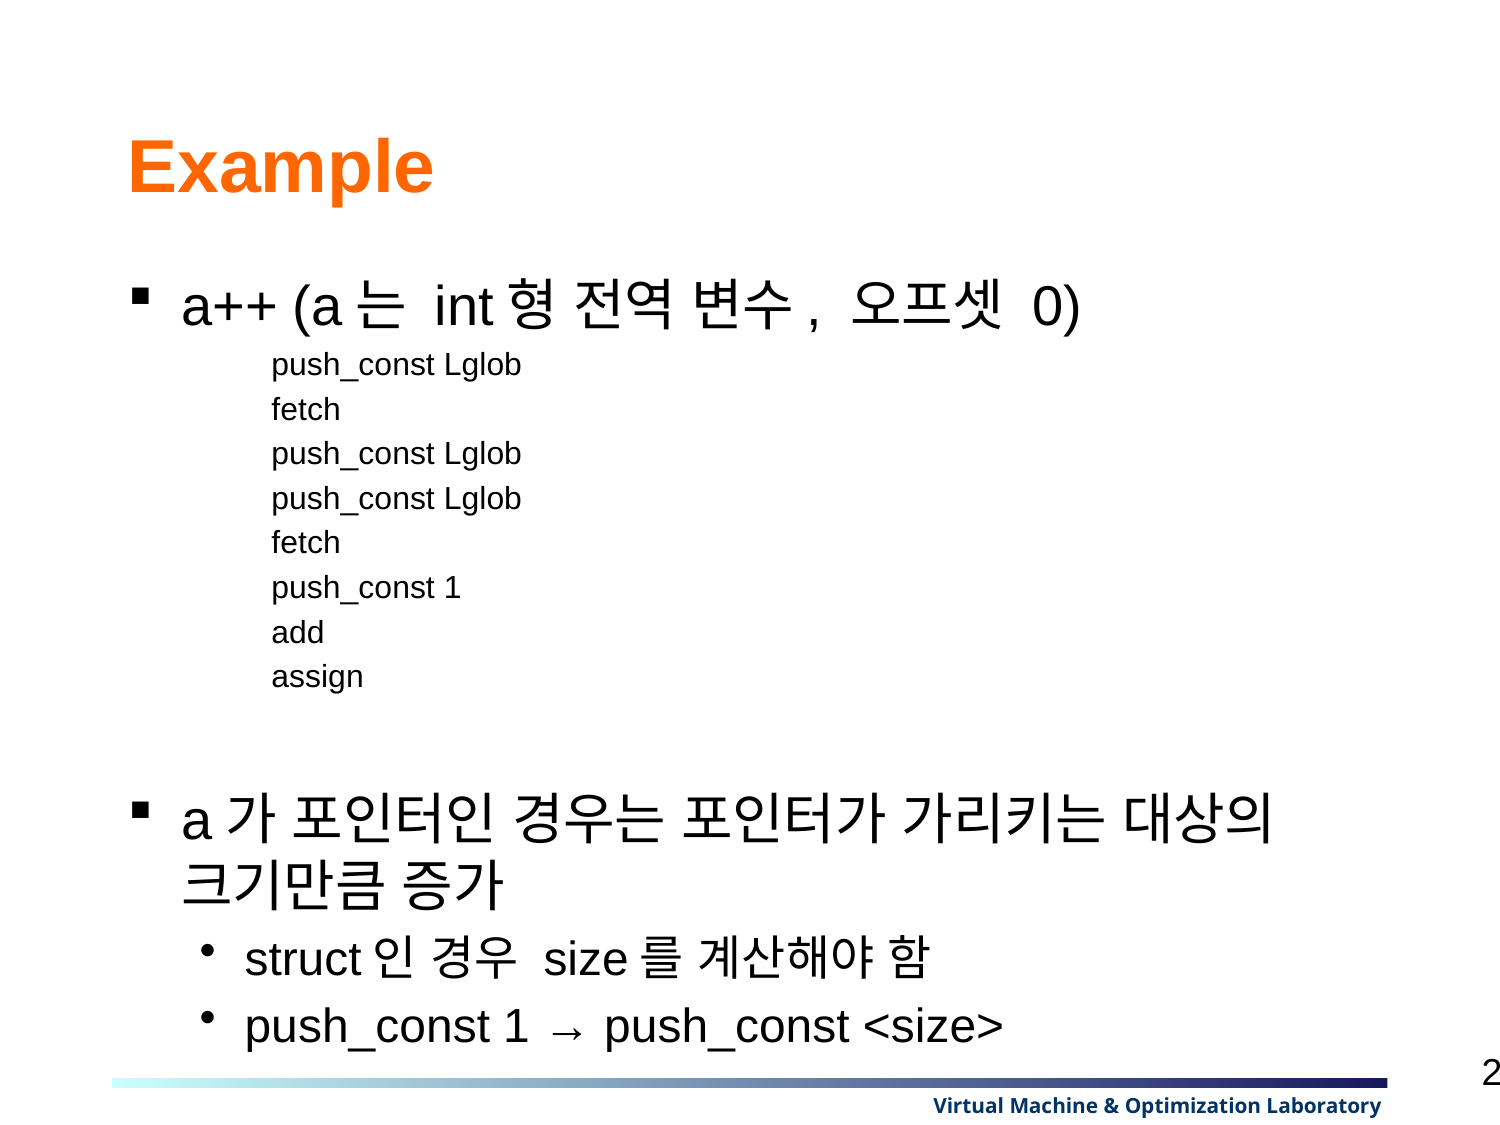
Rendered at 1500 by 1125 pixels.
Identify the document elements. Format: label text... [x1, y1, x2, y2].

title Example [112, 99, 1388, 225]
list a++ (a는 int형 전역 변수, 오프셋 0) push_const Lglob fetch push_const Lglob push_const Lglob fetch push_const 1 add assign a가 포인터인 경우는 포인터가 가리키는 대상의 크기만큼 증가 struct인 경우 size를 계산해야 함 push_const 1 → push_const <size> [112, 262, 1388, 1063]
